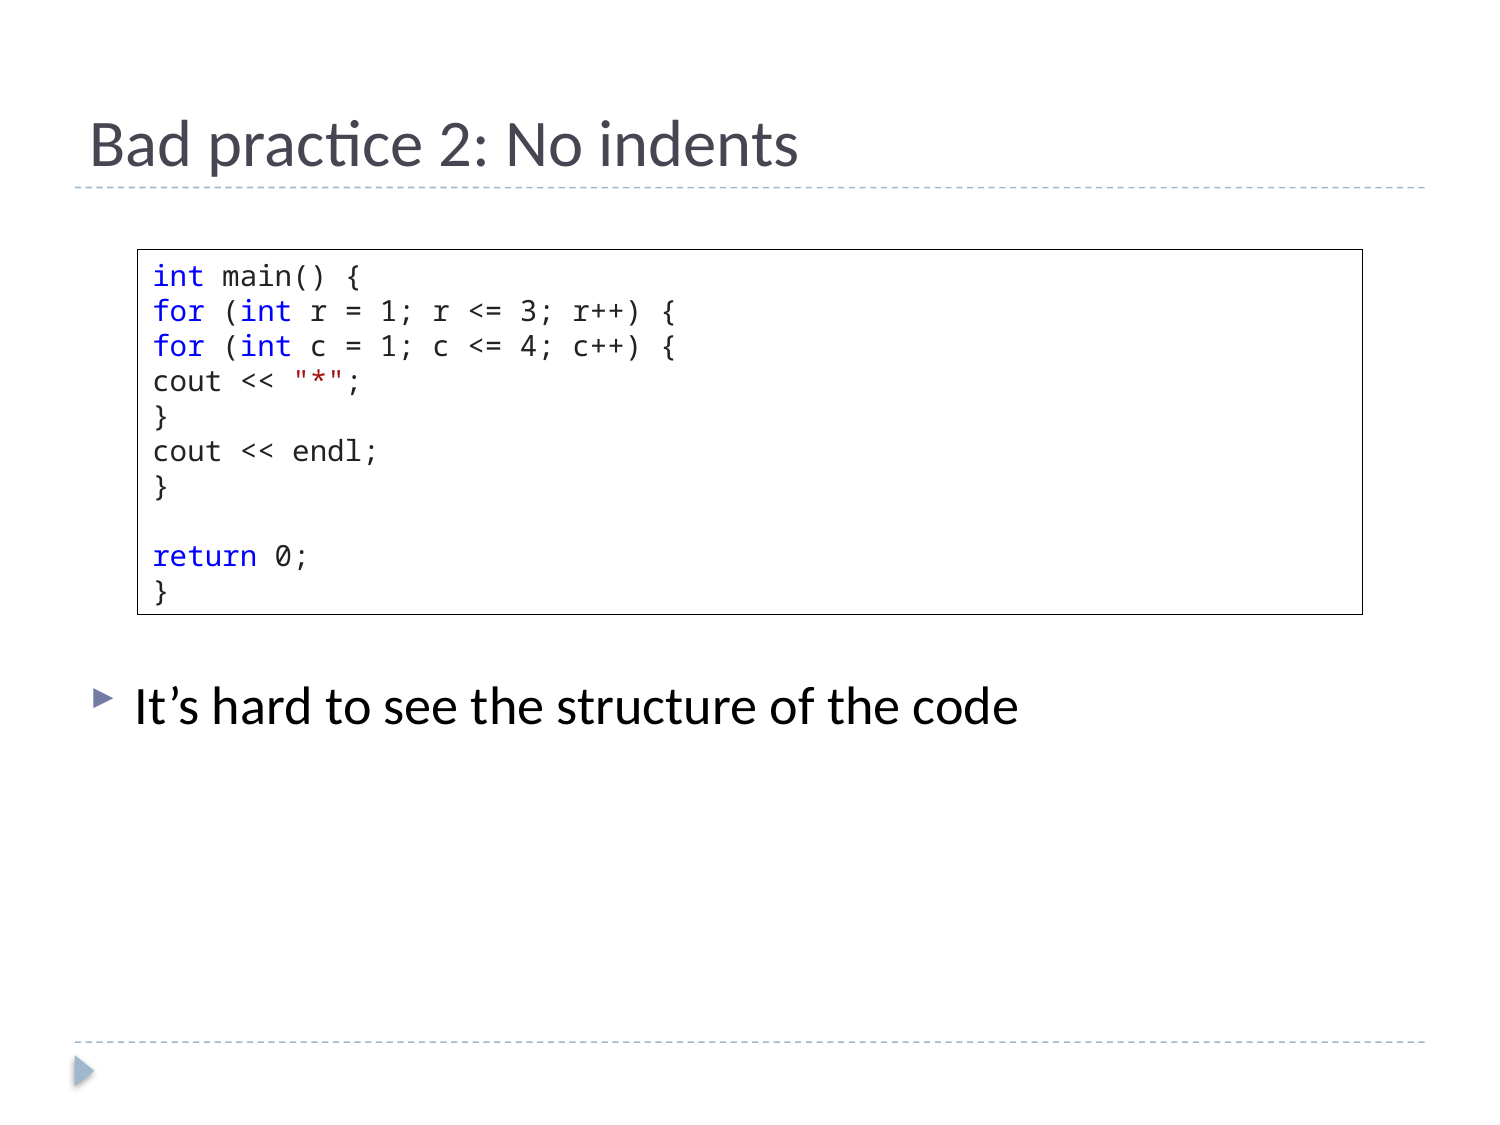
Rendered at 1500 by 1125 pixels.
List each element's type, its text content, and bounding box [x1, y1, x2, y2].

text_box int main() { for (int r = 1; r <= 3; r++) { for (int c = 1; c <= 4; c++) { cout << "*"; } cout << endl; } return 0; } [137, 249, 1363, 615]
title Bad practice 2: No indents [75, 24, 1425, 188]
list It’s hard to see the structure of the code [75, 662, 1425, 913]
